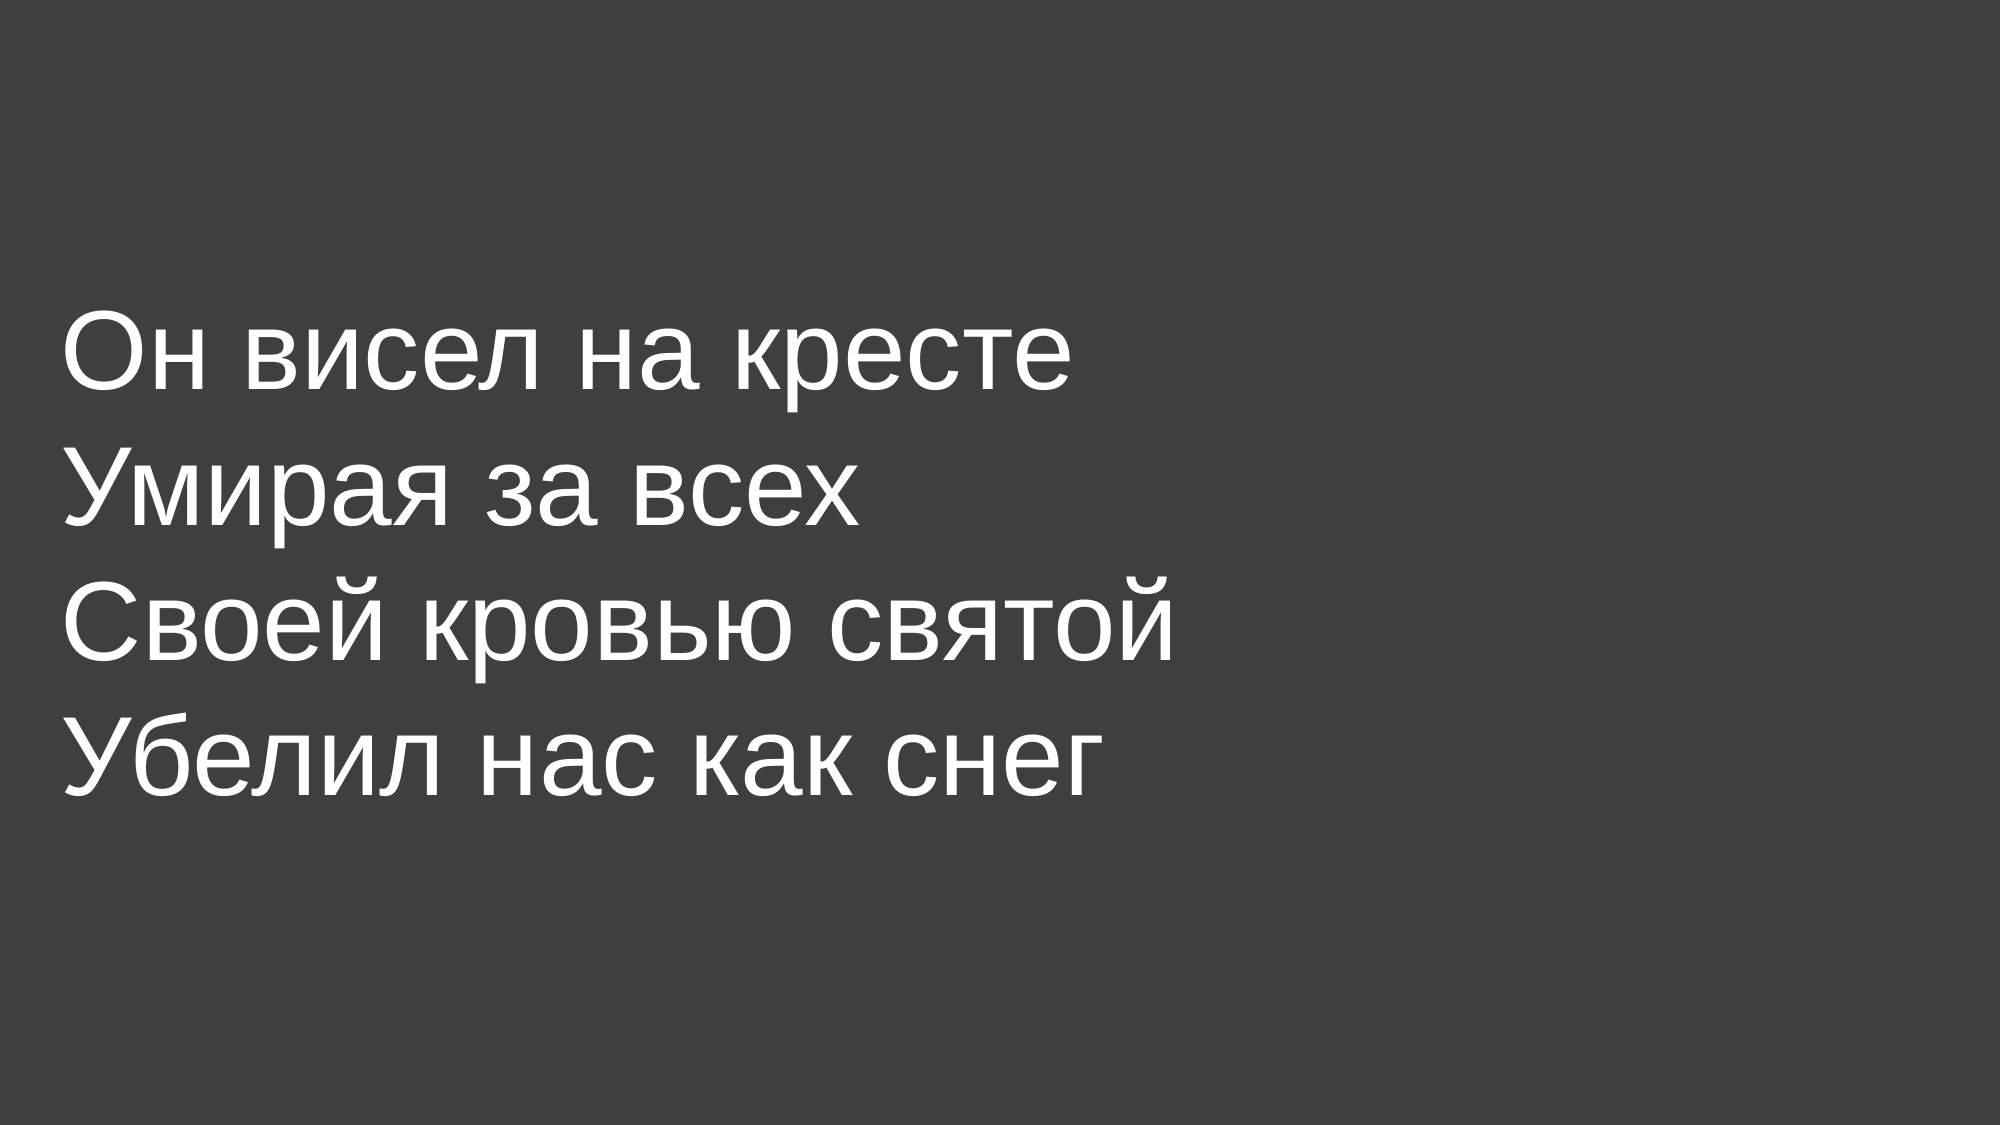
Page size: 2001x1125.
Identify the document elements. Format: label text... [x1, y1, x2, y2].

title Он висел на кресте Умирая за всех Своей кровью святой Убелил нас как снег [45, 270, 1321, 458]
